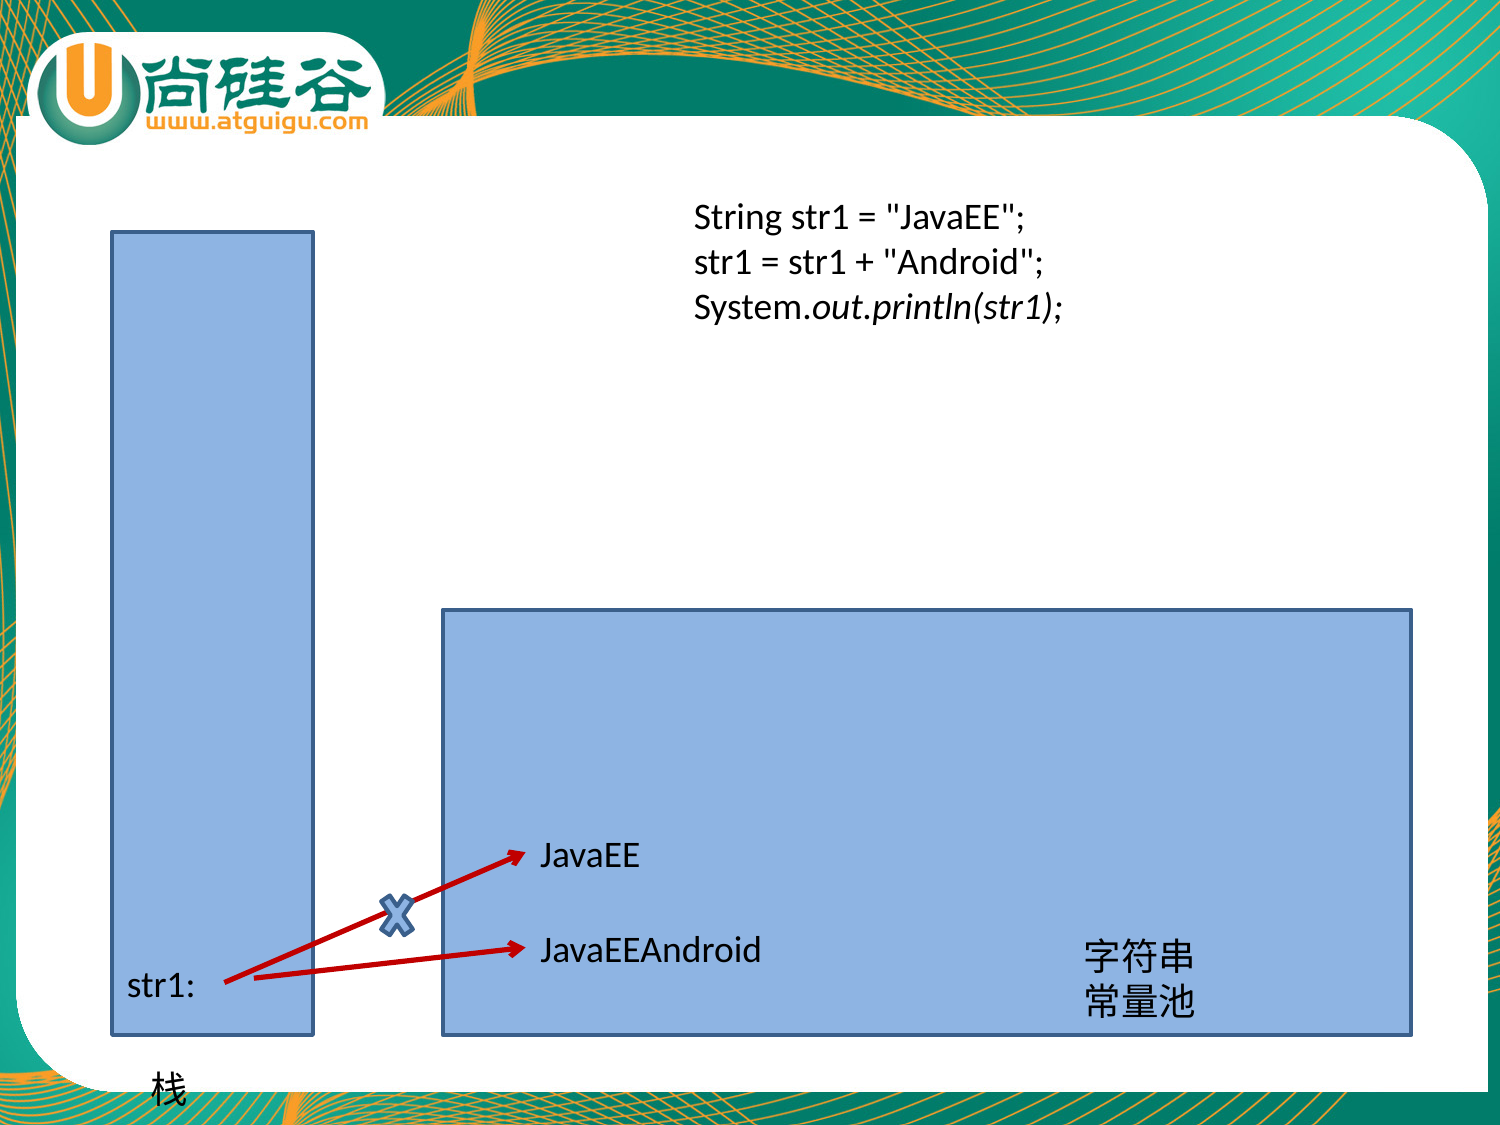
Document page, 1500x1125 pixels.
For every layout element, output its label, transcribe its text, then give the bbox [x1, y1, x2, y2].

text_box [253, 947, 526, 979]
picture [0, 0, 1500, 1125]
text_box 字符串常量池 [1068, 926, 1235, 1031]
text_box JavaEEAndroid [530, 917, 845, 978]
text_box 栈 [135, 1058, 302, 1119]
text_box str1: [112, 952, 337, 1012]
text_box String str1 = "JavaEE"; str1 = str1 + "Android"; System.out.println(str1); [679, 184, 1430, 335]
text_box [110, 230, 315, 1037]
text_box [224, 852, 526, 983]
text_box JavaEE [525, 822, 691, 882]
text_box [441, 608, 1413, 1037]
